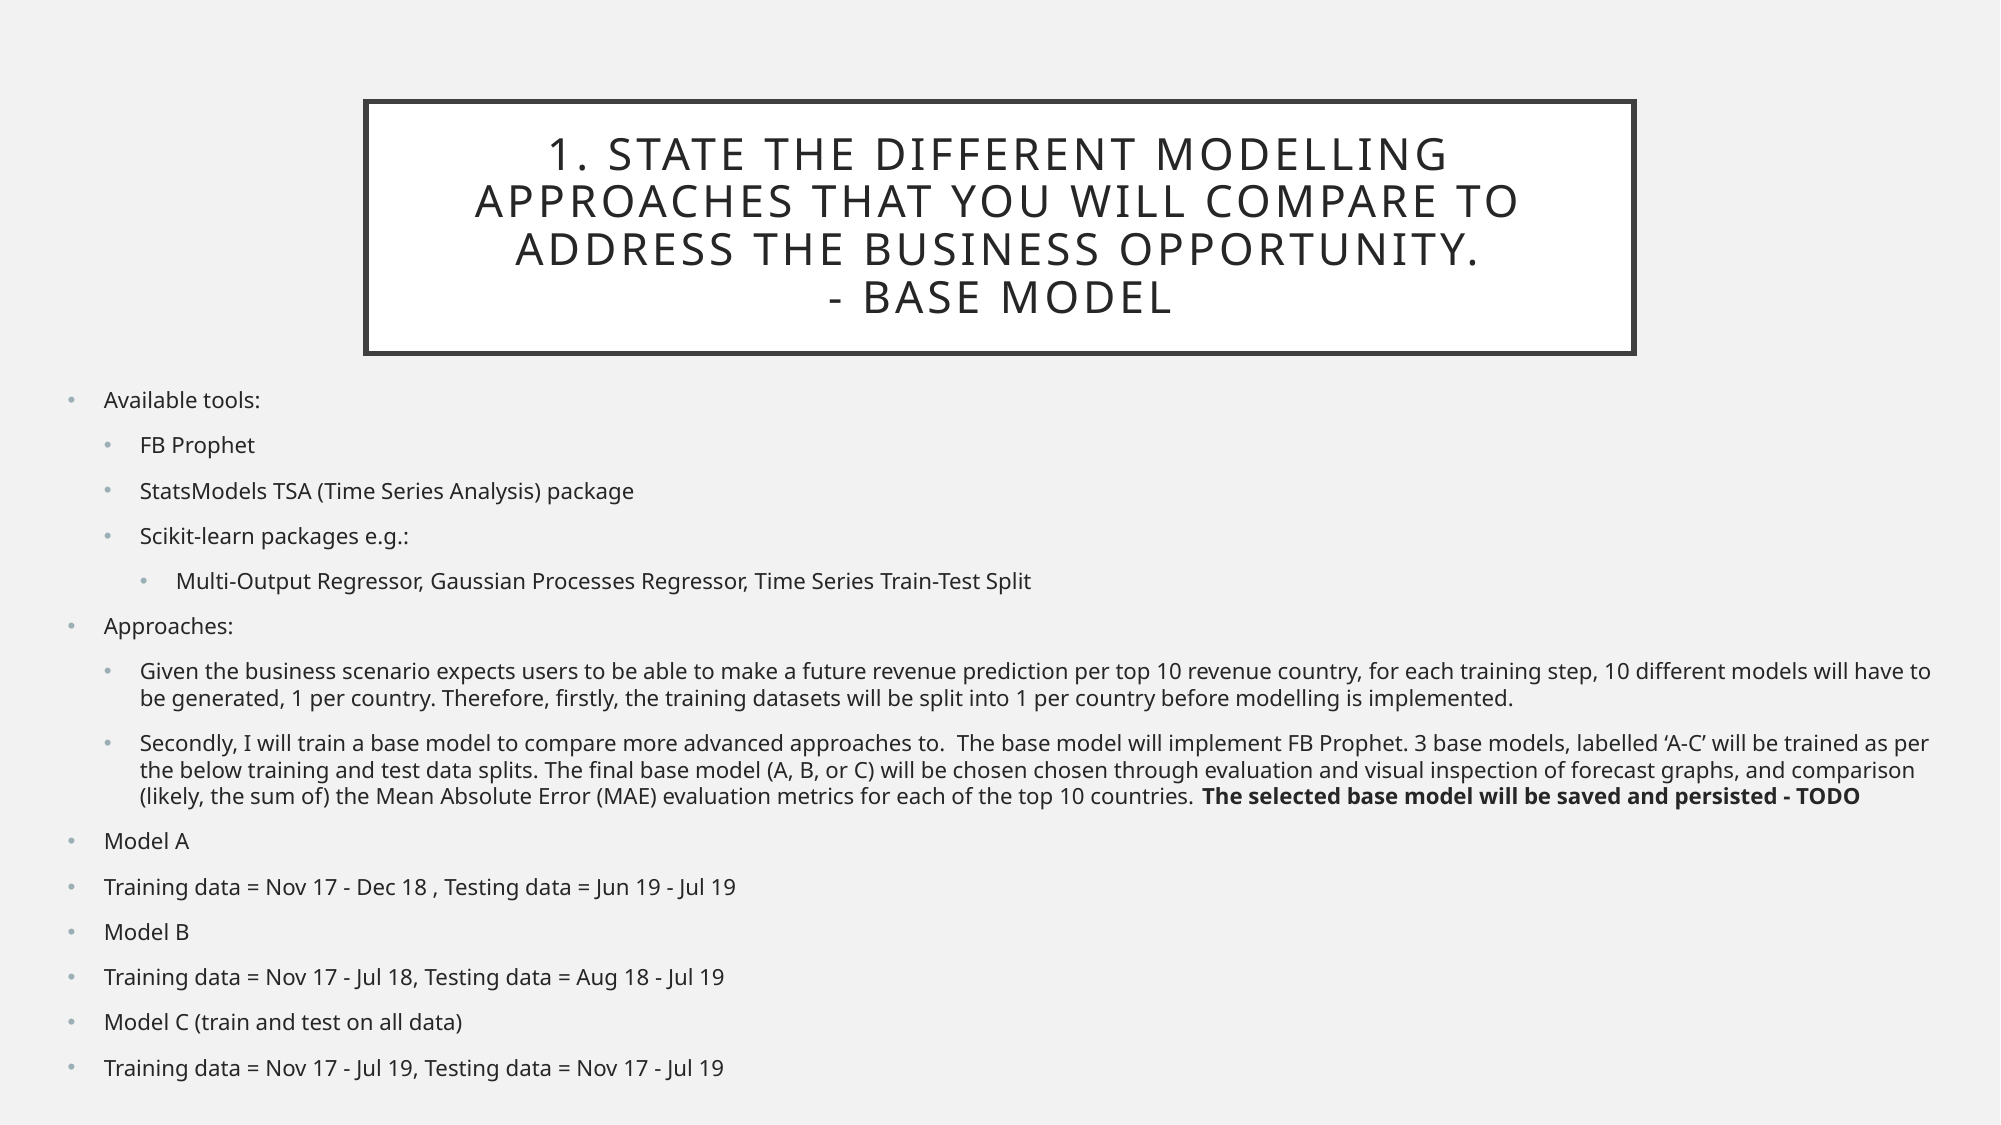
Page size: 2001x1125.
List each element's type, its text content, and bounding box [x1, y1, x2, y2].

title 1. State the different modelling approaches that you will compare to address the business opportunity. - Base model [363, 99, 1637, 356]
list Available tools: FB Prophet StatsModels TSA (Time Series Analysis) package Scikit-learn packages e.g.: Multi-Output Regressor, Gaussian Processes Regressor, Time Series Train-Test Split Approaches: Given the business scenario expects users to be able to make a future revenue prediction per top 10 revenue country, for each training step, 10 different models will have to be generated, 1 per country. Therefore, firstly, the training datasets will be split into 1 per country before modelling is implemented. Secondly, I will train a base model to compare more advanced approaches to. The base model will implement FB Prophet. 3 base models, labelled ‘A-C’ will be trained as per the below training and test data splits. The final base model (A, B, or C) will be chosen chosen through evaluation and visual inspection of forecast graphs, and comparison (likely, the sum of) the Mean Absolute Error (MAE) evaluation metrics for each of the top 10 countries. The selected base model will be saved and persisted - TODO Model A Training data = Nov 17 - Dec 18 , Testing data = Jun 19 - Jul 19 Model B Training data = Nov 17 - Jul 18, Testing data = Aug 18 - Jul 19 Model C (train and test on all data) Training data = Nov 17 - Jul 19, Testing data = Nov 17 - Jul 19 [52, 379, 1952, 1097]
